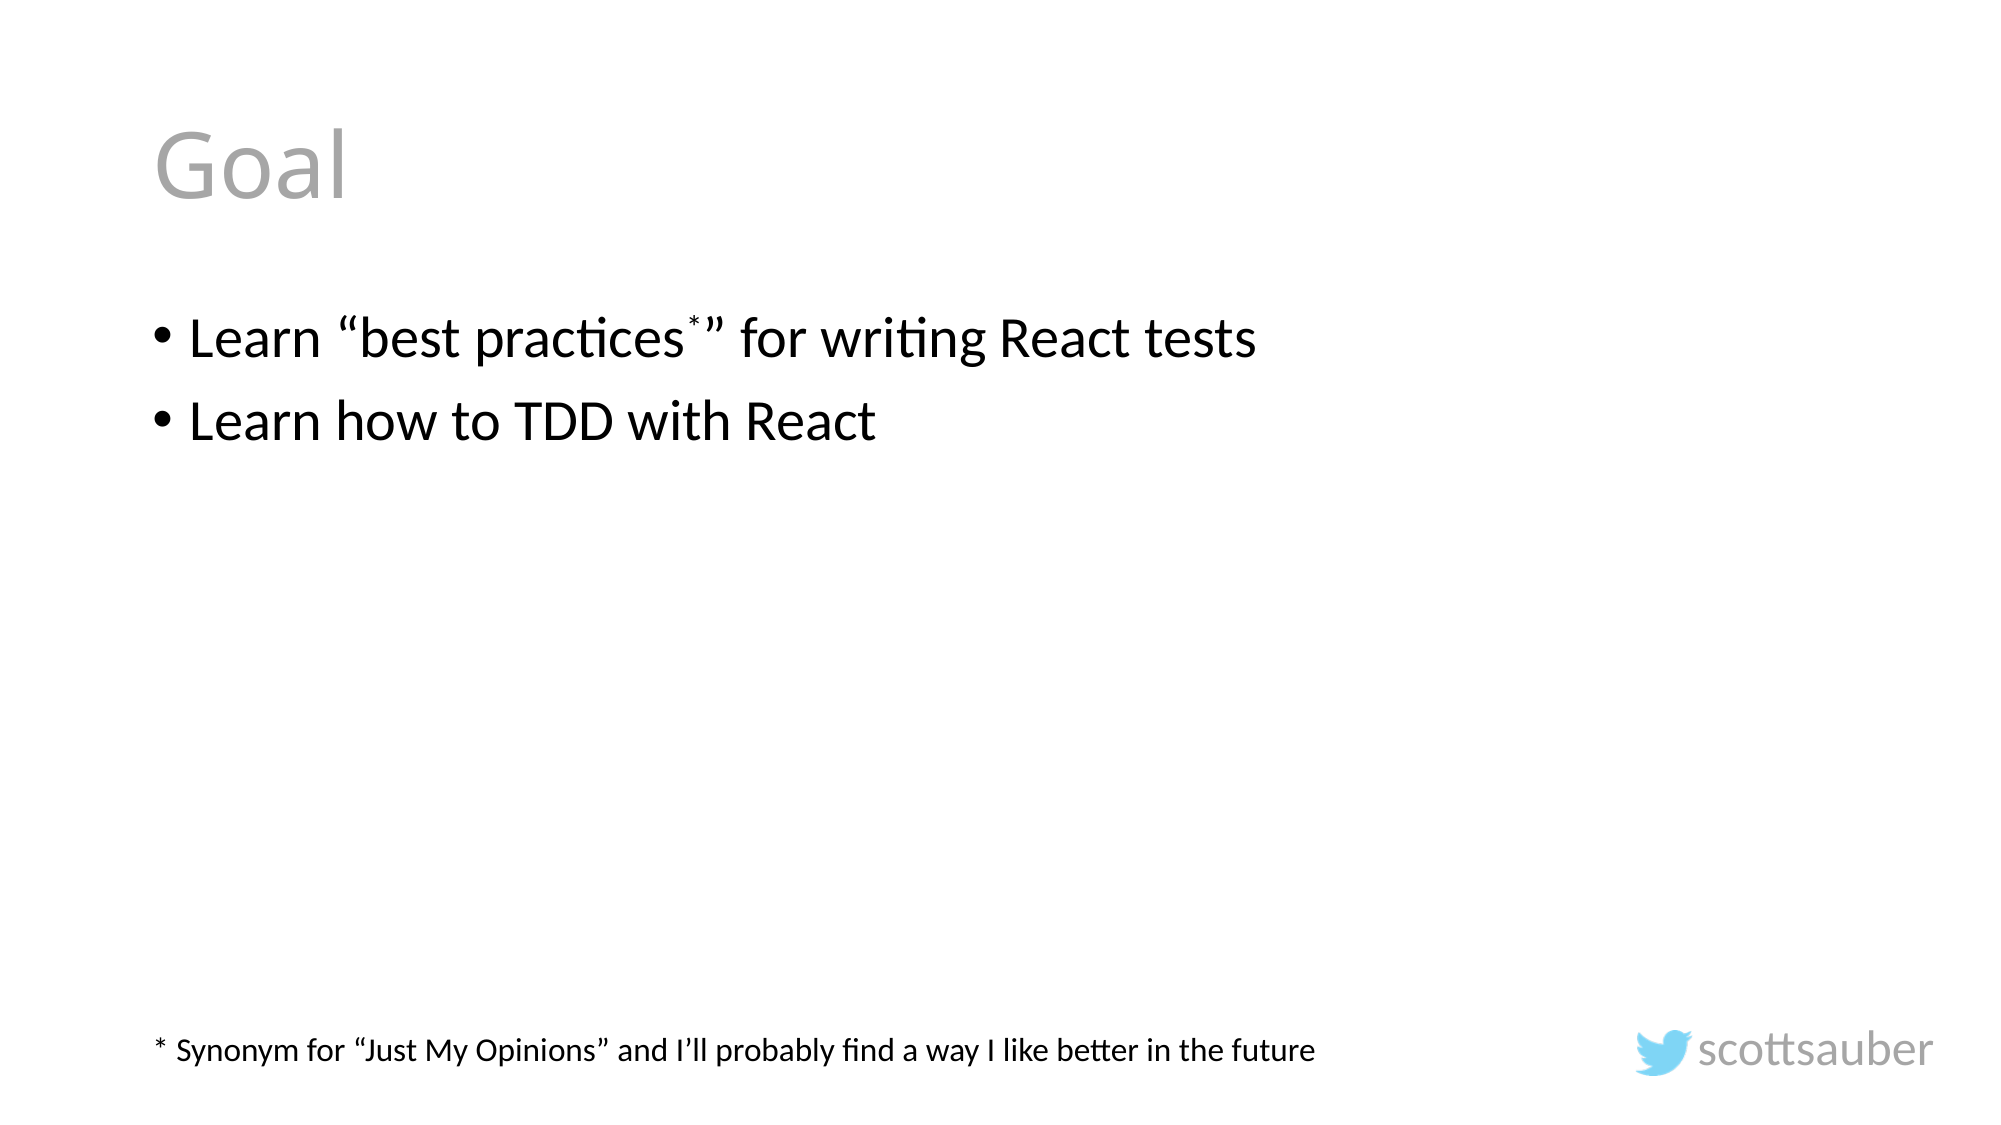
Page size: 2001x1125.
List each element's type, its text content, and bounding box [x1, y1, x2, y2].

title Goal [137, 59, 1863, 278]
list Learn “best practices*” for writing React tests Learn how to TDD with React * Synonym for “Just My Opinions” and I’ll probably find a way I like better in the future [137, 299, 1863, 1093]
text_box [1635, 1014, 1986, 1093]
